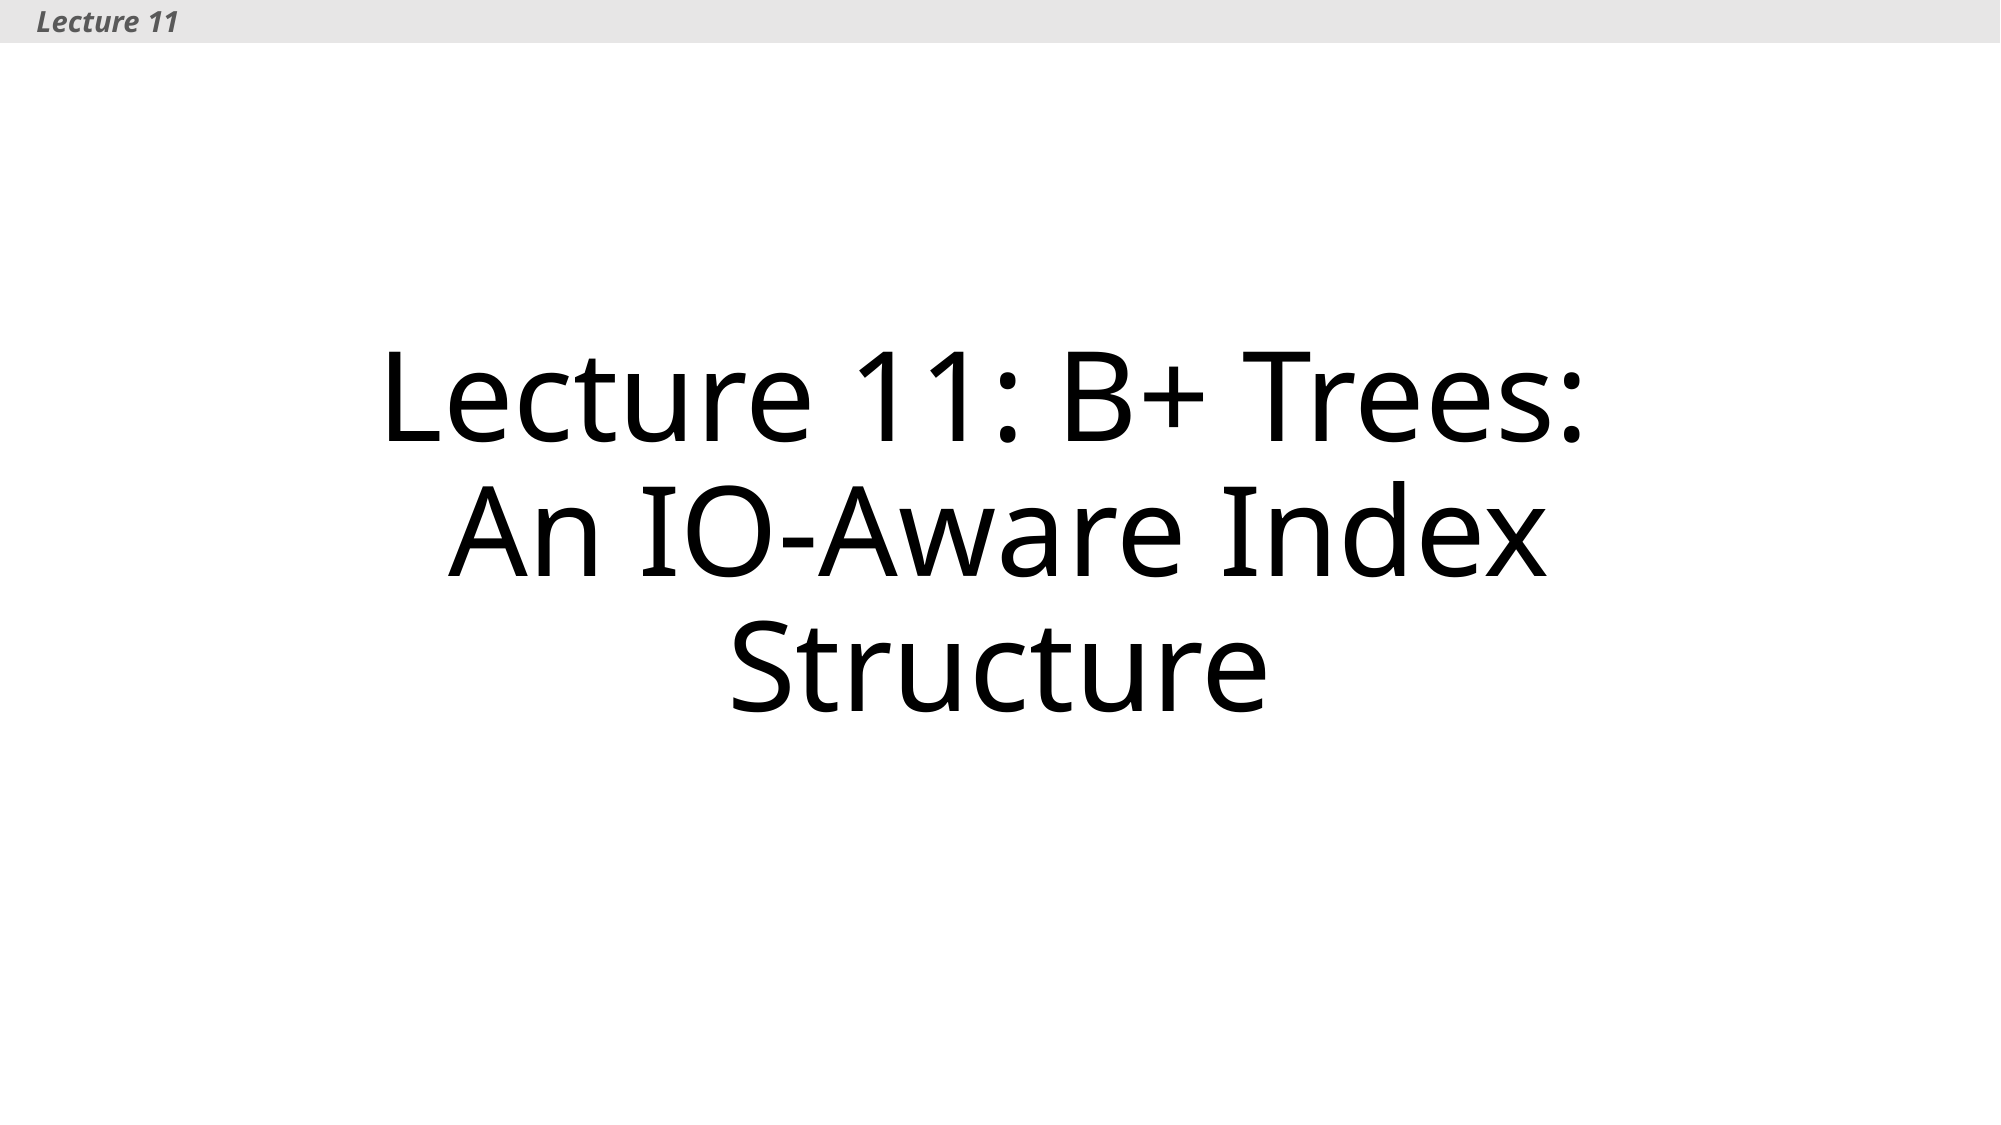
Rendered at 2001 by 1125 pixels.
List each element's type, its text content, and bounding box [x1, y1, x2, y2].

title Lecture 11: B+ Trees: An IO-Aware Index Structure [249, 354, 1750, 747]
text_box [0, 0, 2000, 47]
